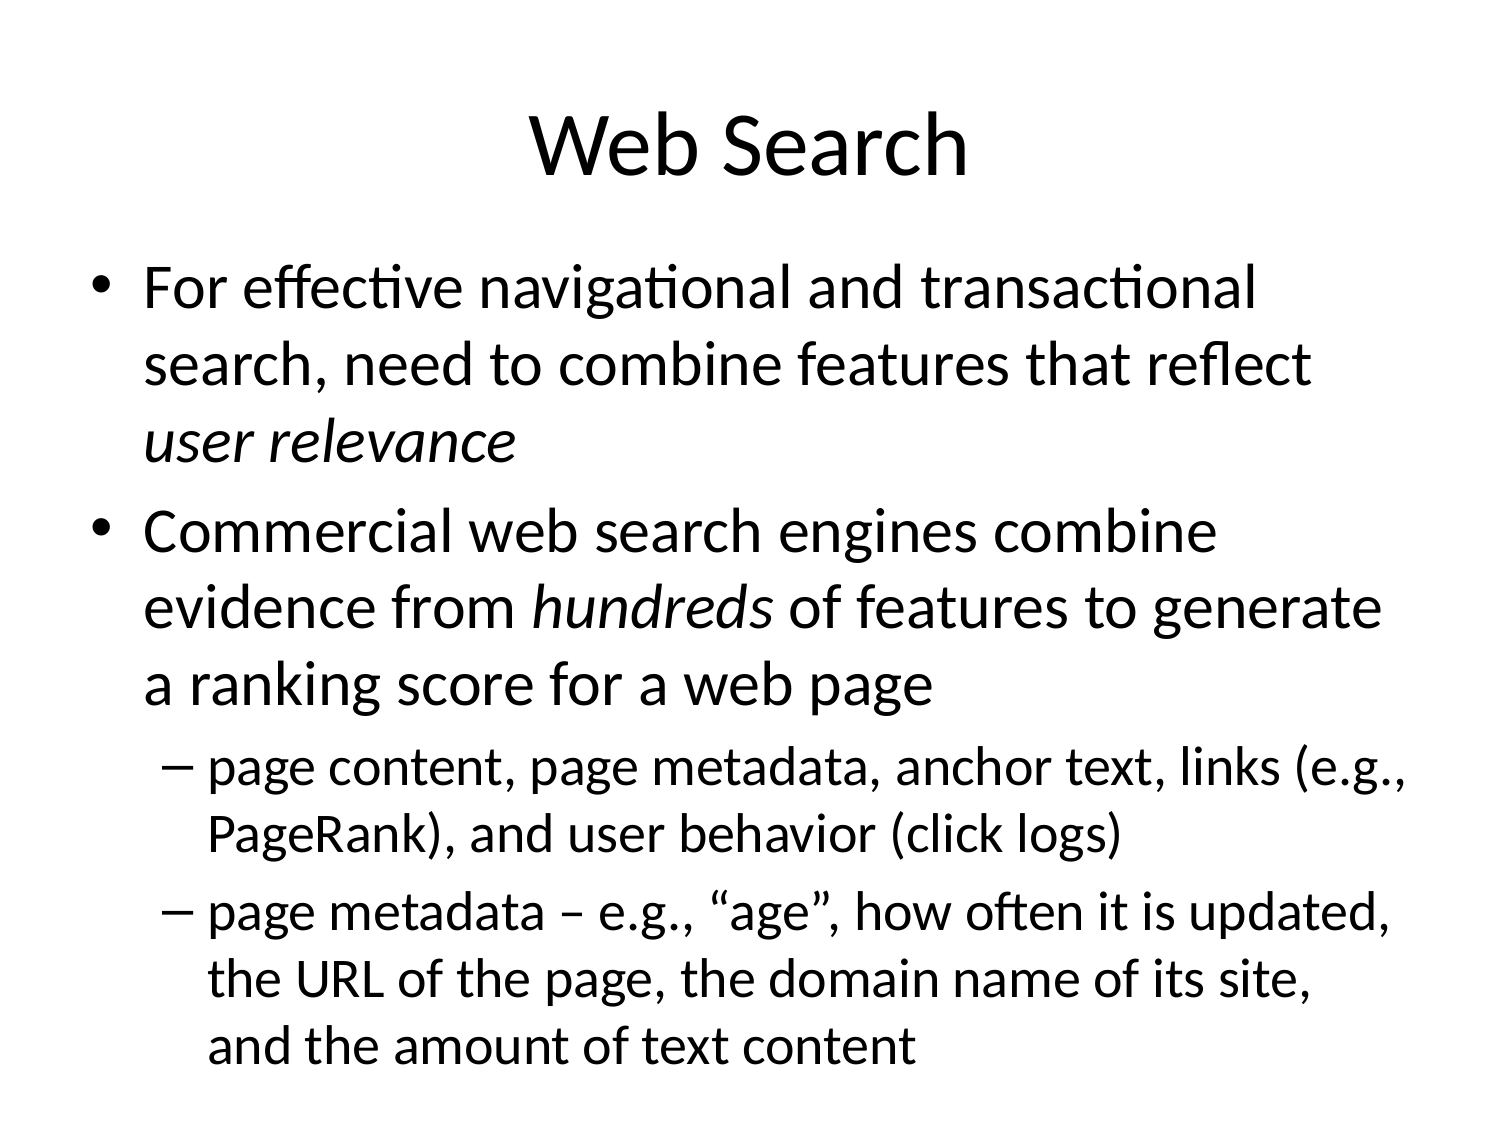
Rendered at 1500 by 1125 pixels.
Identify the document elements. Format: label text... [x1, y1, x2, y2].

list For effective navigational and transactional search, need to combine features that reflect user relevance Commercial web search engines combine evidence from hundreds of features to generate a ranking score for a web page page content, page metadata, anchor text, links (e.g., PageRank), and user behavior (click logs) page metadata – e.g., “age”, how often it is updated, the URL of the page, the domain name of its site, and the amount of text content [75, 237, 1425, 1088]
title Web Search [75, 45, 1425, 233]
